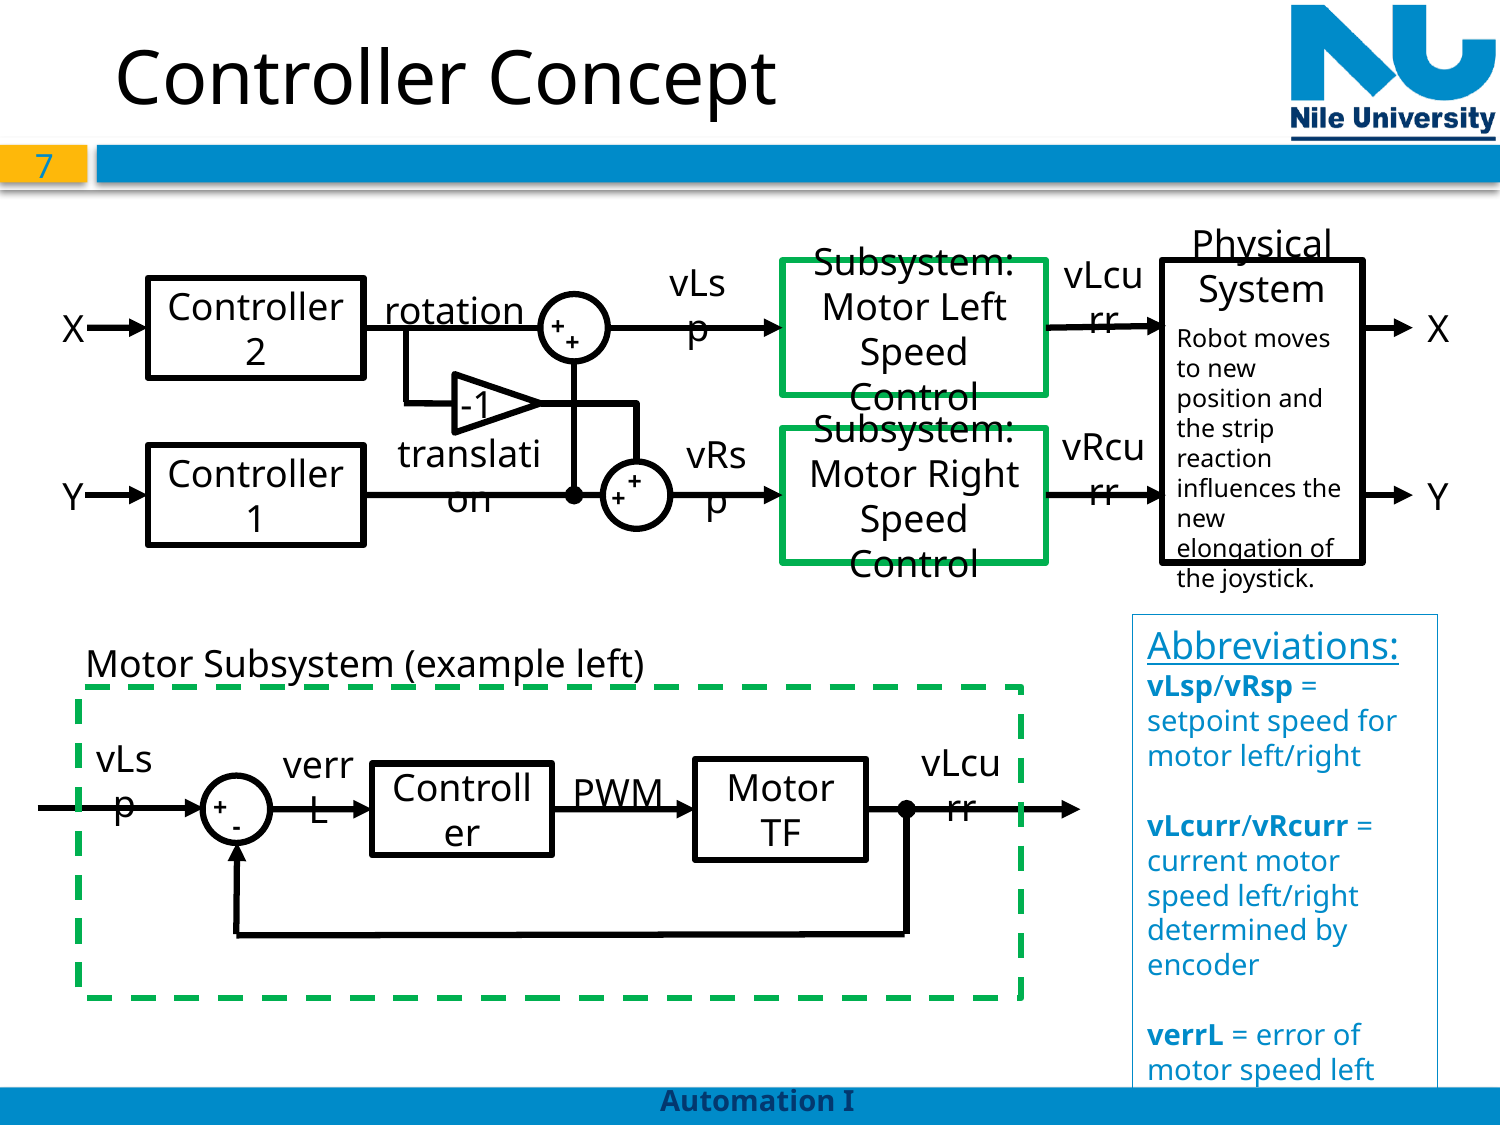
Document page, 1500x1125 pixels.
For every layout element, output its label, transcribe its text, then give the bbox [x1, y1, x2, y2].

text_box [37, 632, 1081, 999]
title Controller Concept [99, 24, 1438, 125]
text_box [47, 238, 1453, 563]
text_box Abbreviations: vLsp/vRsp = setpoint speed for motor left/right vLcurr/vRcurr = current motor speed left/right determined by encoder verrL = error of motor speed left (vLsp-vLcurr) [1132, 614, 1438, 1125]
picture [1287, 0, 1499, 144]
